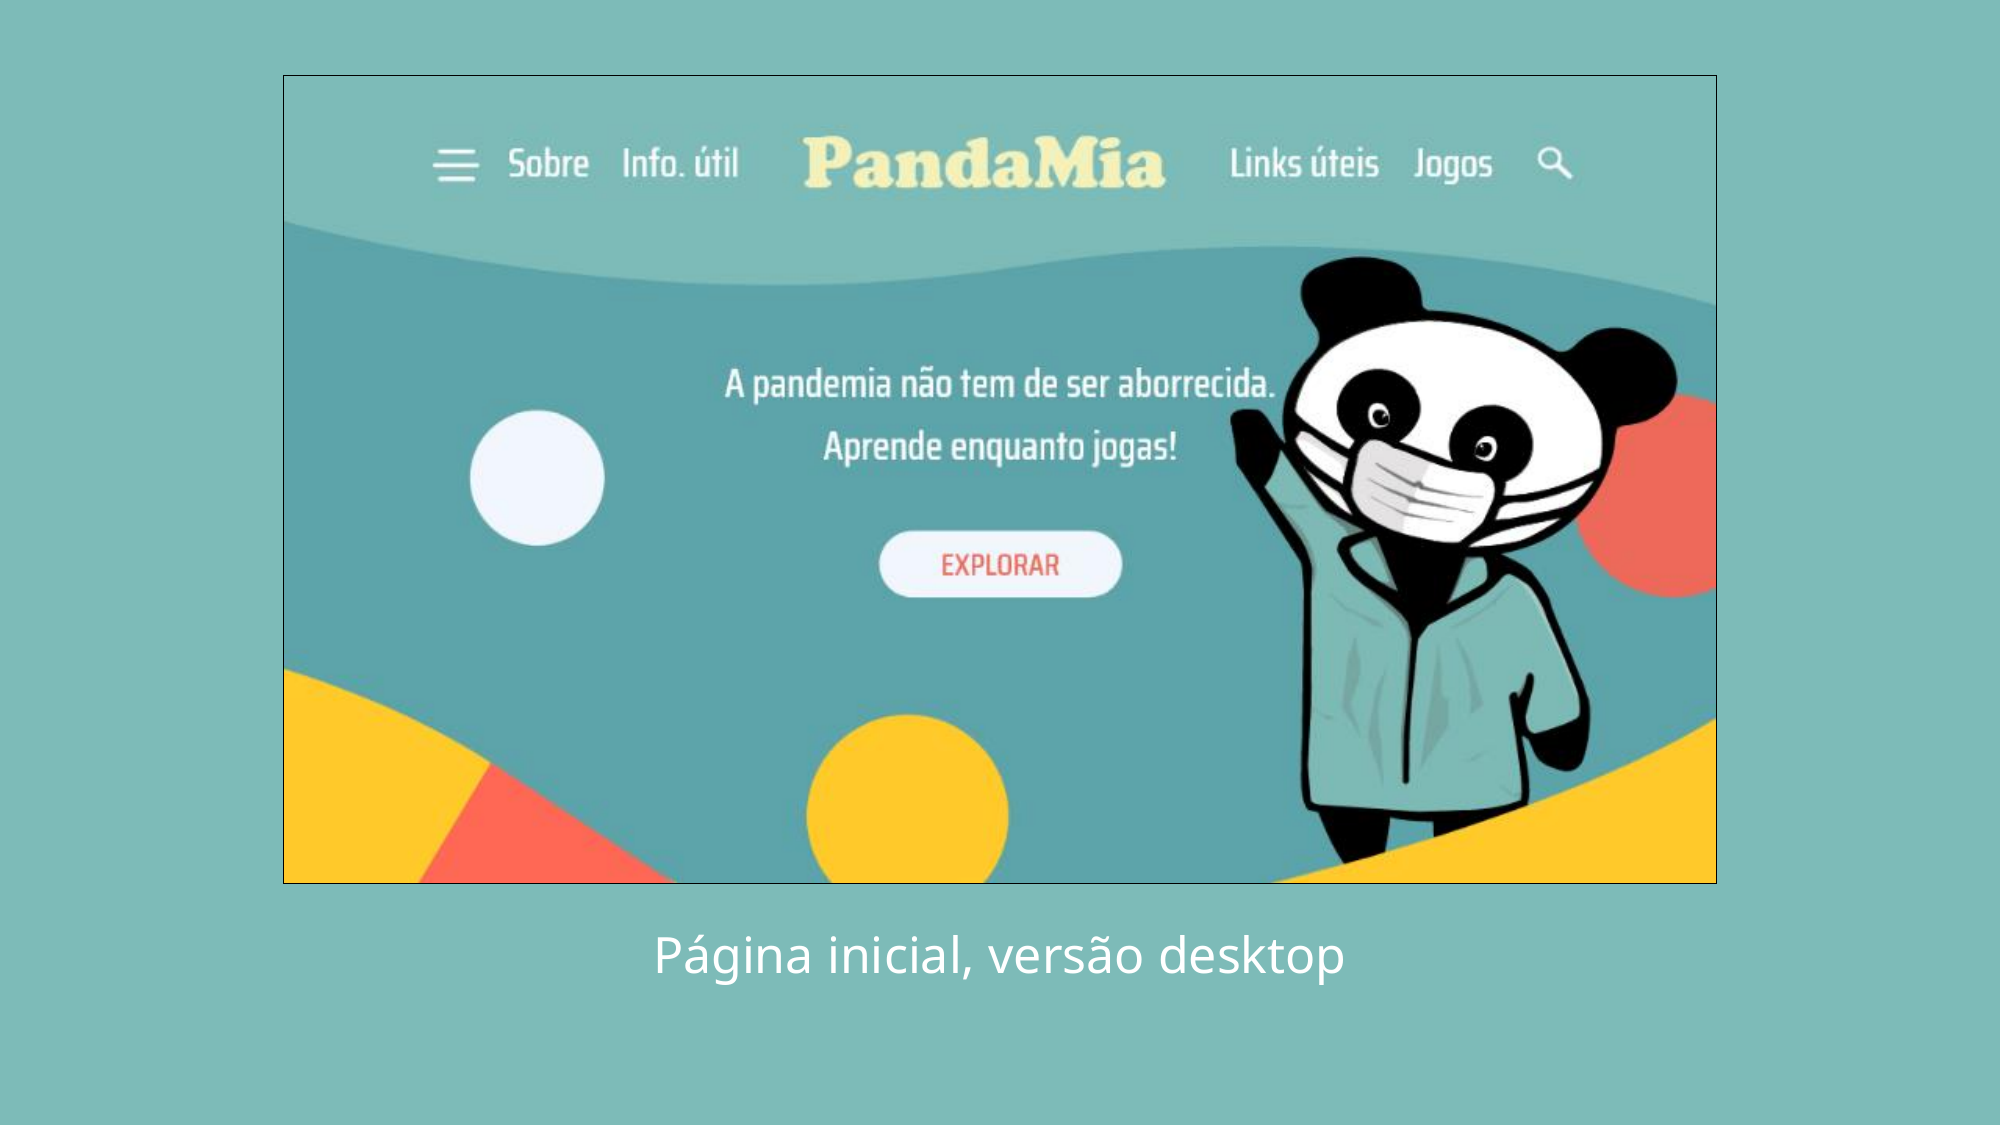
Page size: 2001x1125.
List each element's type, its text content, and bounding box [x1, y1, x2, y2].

picture [283, 75, 1717, 884]
text_box Página inicial, versão desktop [112, 897, 1888, 1021]
